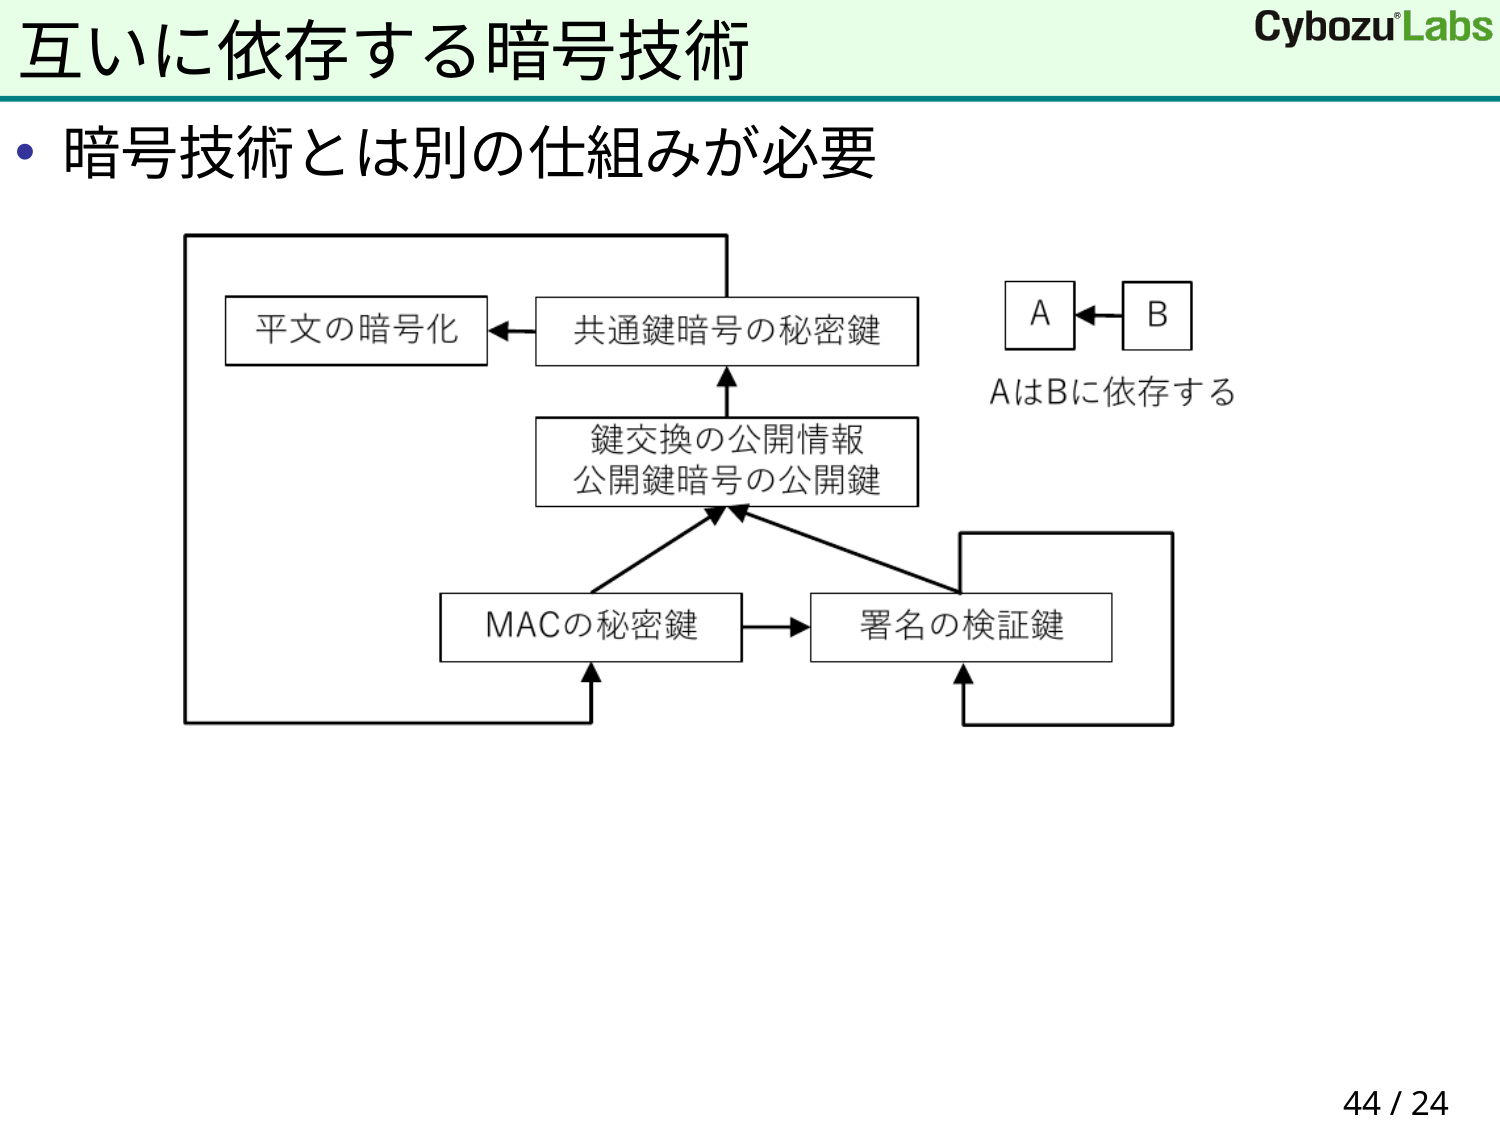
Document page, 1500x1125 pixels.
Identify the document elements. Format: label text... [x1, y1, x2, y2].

slide_number 44 / 24 [1293, 1074, 1495, 1125]
list 暗号技術とは別の仕組みが必要 [0, 108, 1500, 1072]
picture [182, 231, 1235, 732]
title 互いに依存する暗号技術 [2, 1, 1500, 90]
